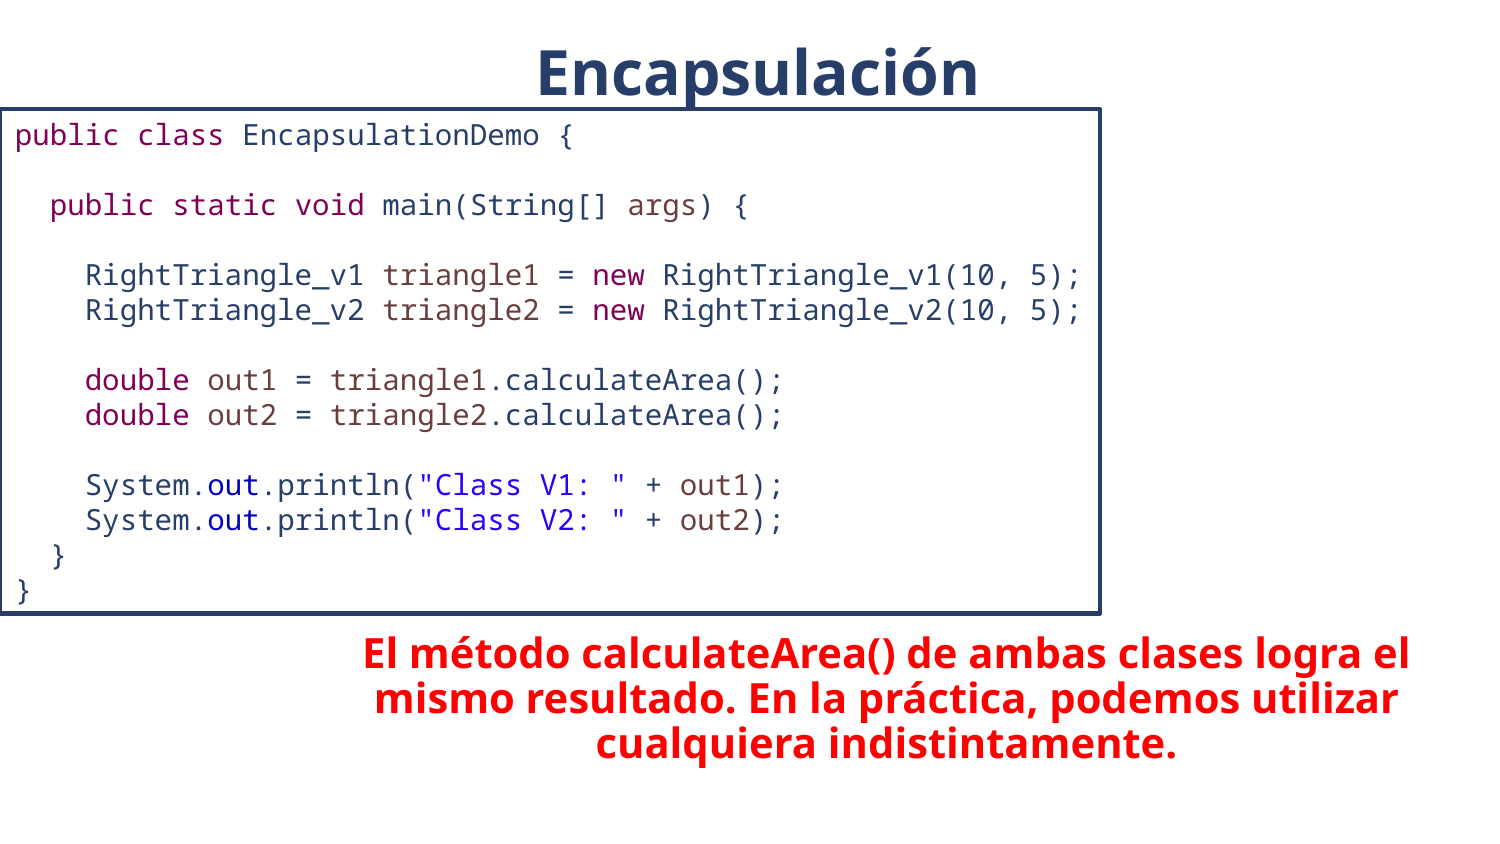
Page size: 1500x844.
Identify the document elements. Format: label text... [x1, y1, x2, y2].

text_box public class EncapsulationDemo { public static void main(String[] args) { RightTriangle_v1 triangle1 = new RightTriangle_v1(10, 5); RightTriangle_v2 triangle2 = new RightTriangle_v2(10, 5); double out1 = triangle1.calculateArea(); double out2 = triangle2.calculateArea(); System.out.println("Class V1: " + out1); System.out.println("Class V2: " + out2); } } [0, 107, 1102, 616]
title Encapsulación [53, 19, 1463, 110]
text_box El método calculateArea() de ambas clases logra el mismo resultado. En la práctica, podemos utilizar cualquiera indistintamente. [311, 632, 1463, 779]
